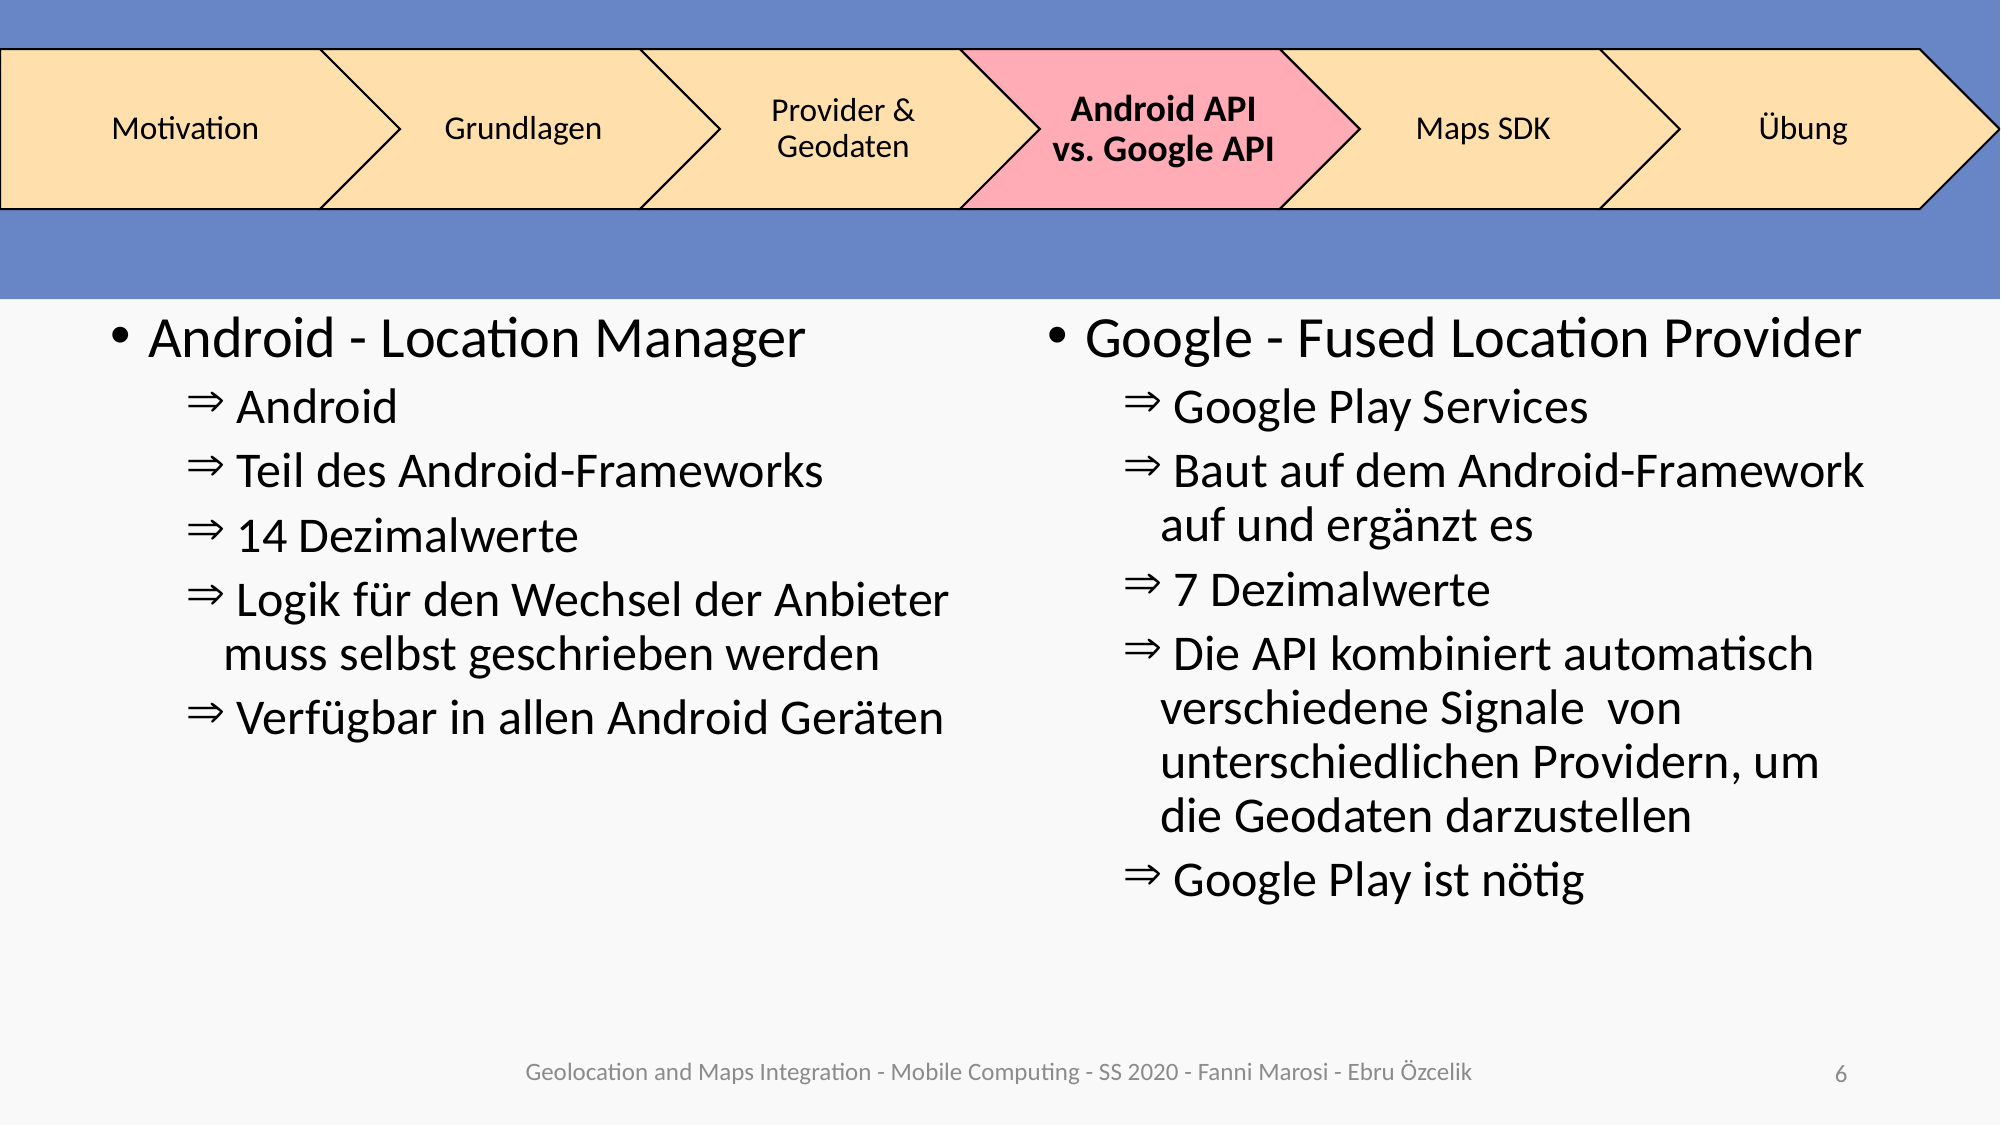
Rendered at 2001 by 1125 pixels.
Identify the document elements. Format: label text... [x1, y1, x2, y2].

footer Geolocation and Maps Integration - Mobile Computing - SS 2020 - Fanni Marosi - Ebru Özcelik [473, 1040, 1527, 1101]
list Google - Fused Location Provider Google Play Services Baut auf dem Android-Framework auf und ergänzt es 7 Dezimalwerte Die API kombiniert automatisch verschiedene Signale von unterschiedlichen Providern, um die Geodaten darzustellen Google Play ist nötig [1032, 299, 1904, 1043]
slide_number 6 [1412, 1042, 1863, 1103]
text_box Android - Location Manager Android Teil des Android-Frameworks 14 Dezimalwerte Logik für den Wechsel der Anbieter muss selbst geschrieben werden Verfügbar in allen Android Geräten [95, 299, 967, 1068]
